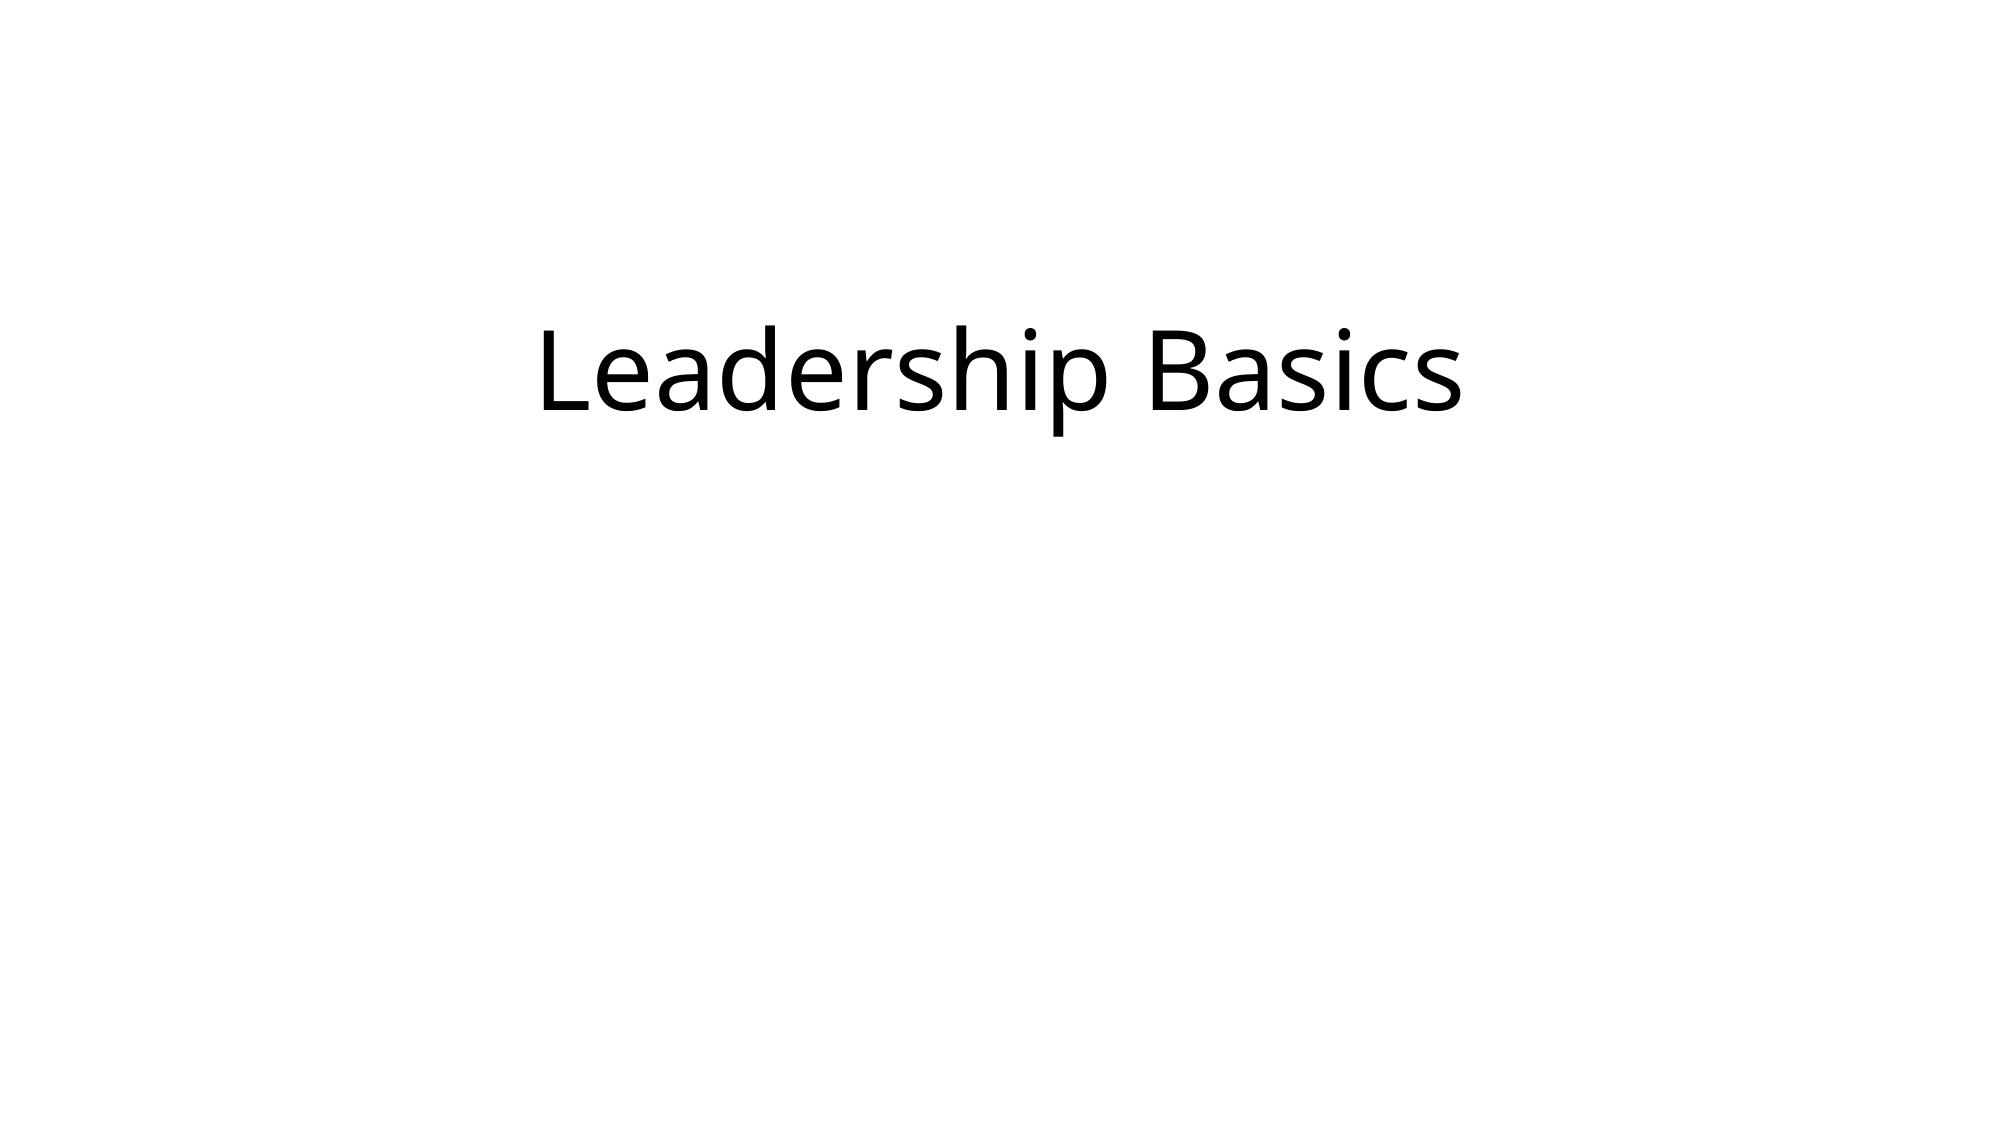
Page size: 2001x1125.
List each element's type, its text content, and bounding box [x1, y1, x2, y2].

title Leadership Basics [249, 184, 1750, 576]
